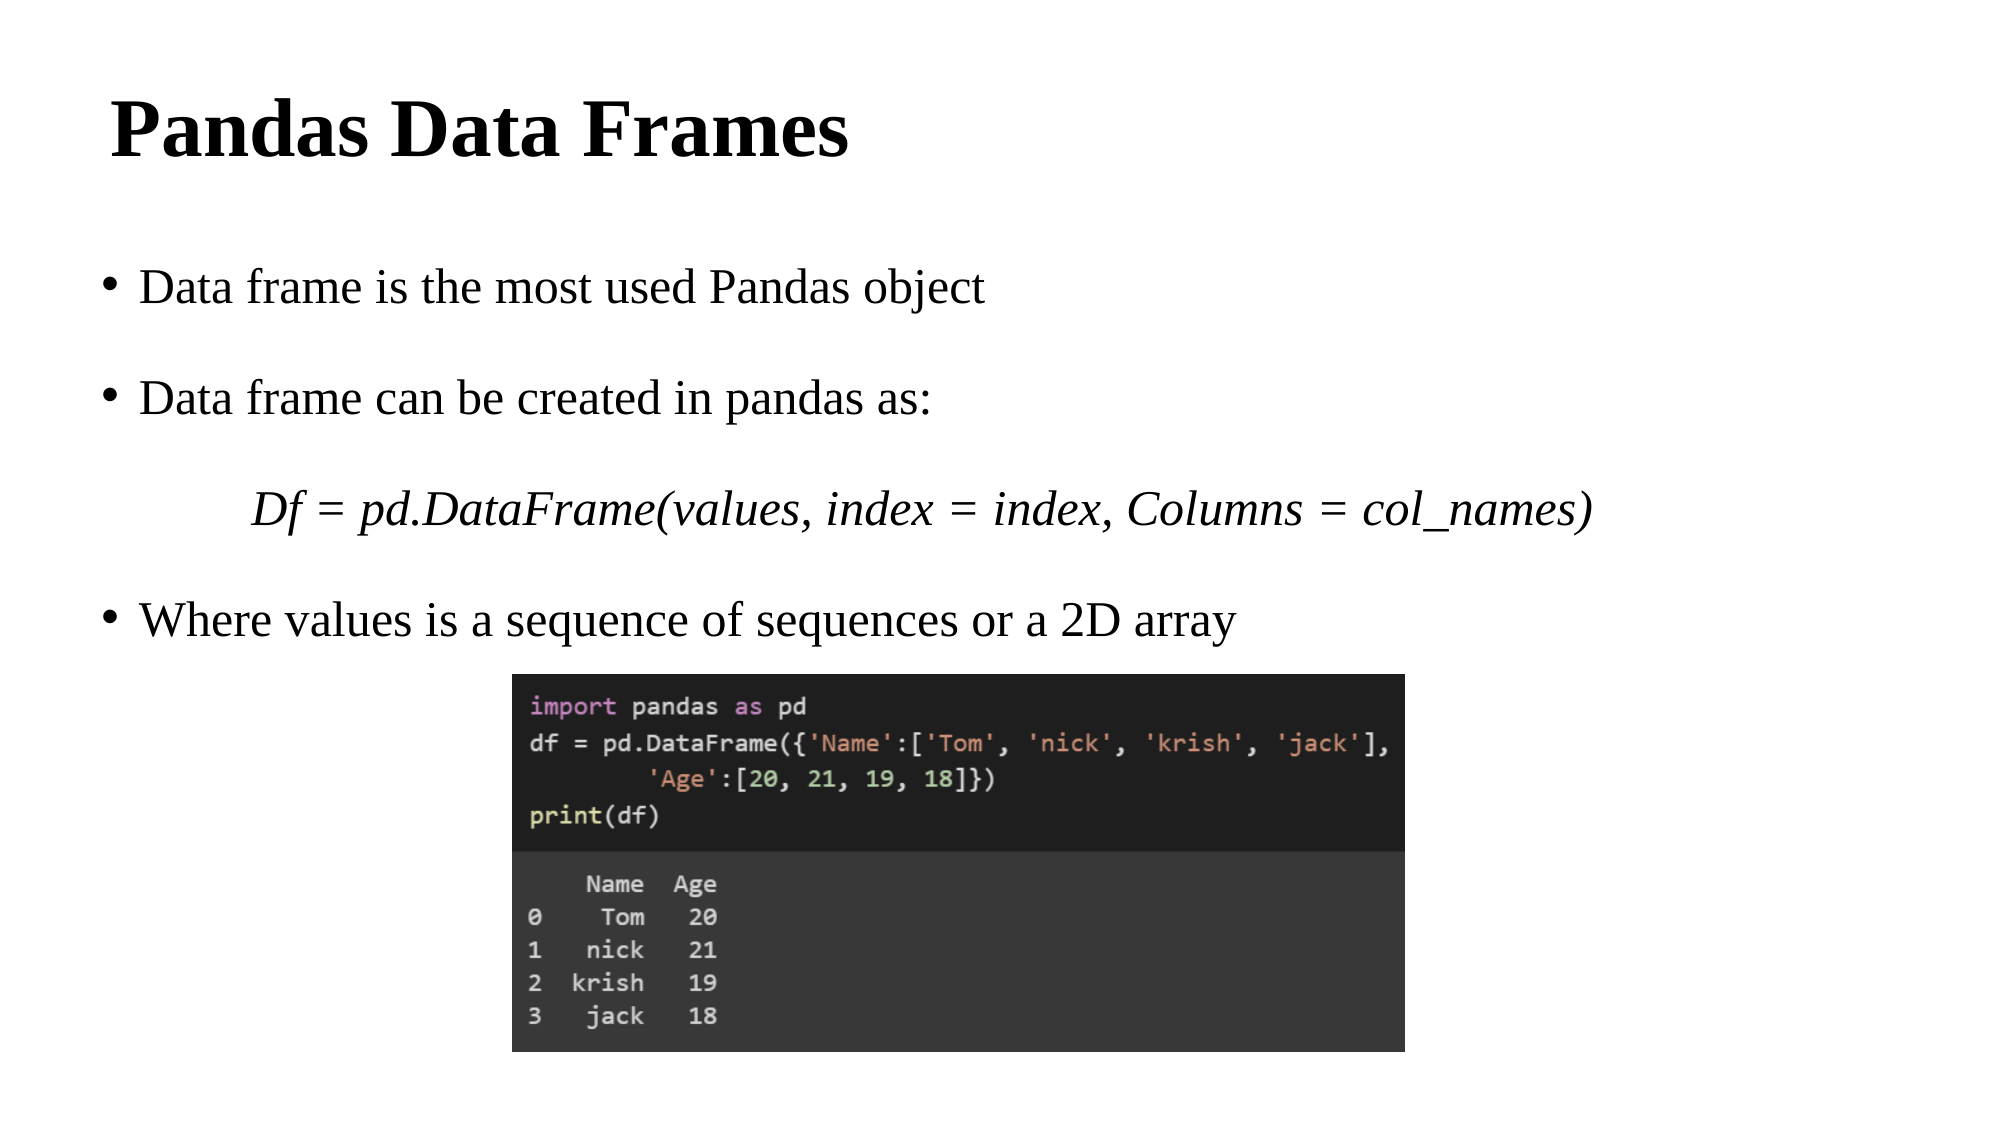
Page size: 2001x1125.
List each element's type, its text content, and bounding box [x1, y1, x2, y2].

title Pandas Data Frames [95, 21, 1821, 215]
list Data frame is the most used Pandas object Data frame can be created in pandas as: Df = pd.DataFrame(values, index = index, Columns = col_names) Where values is a sequence of sequences or a 2D array [86, 215, 1892, 1030]
picture [511, 674, 1405, 1052]
